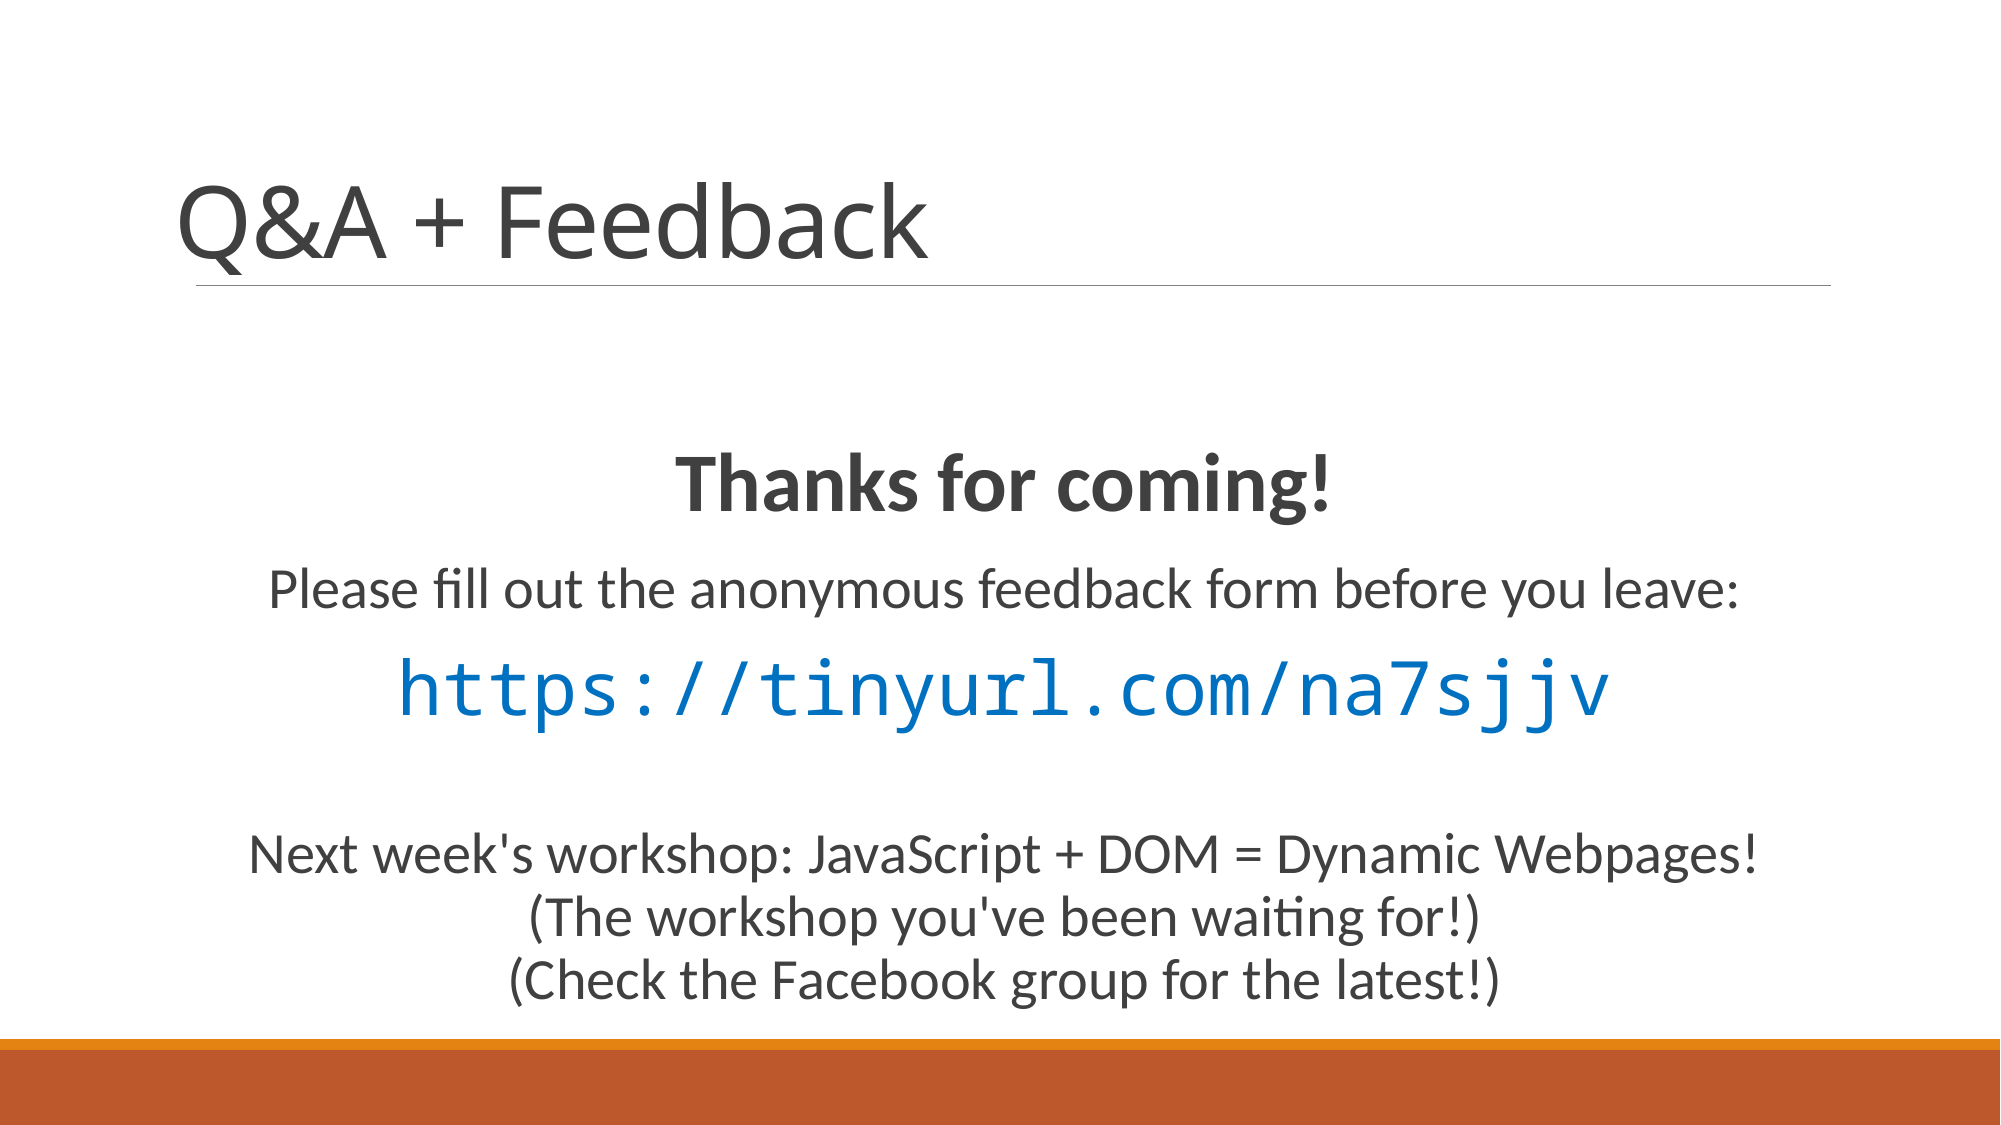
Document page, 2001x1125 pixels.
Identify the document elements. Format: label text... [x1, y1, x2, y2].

title Q&A + Feedback [159, 48, 1810, 287]
list Thanks for coming! Please fill out the anonymous feedback form before you leave: https://tinyurl.com/na7sjjv Next week's workshop: JavaScript + DOM = Dynamic Webpages! (The workshop you've been waiting for!) (Check the Facebook group for the latest!) [180, 302, 1830, 1043]
